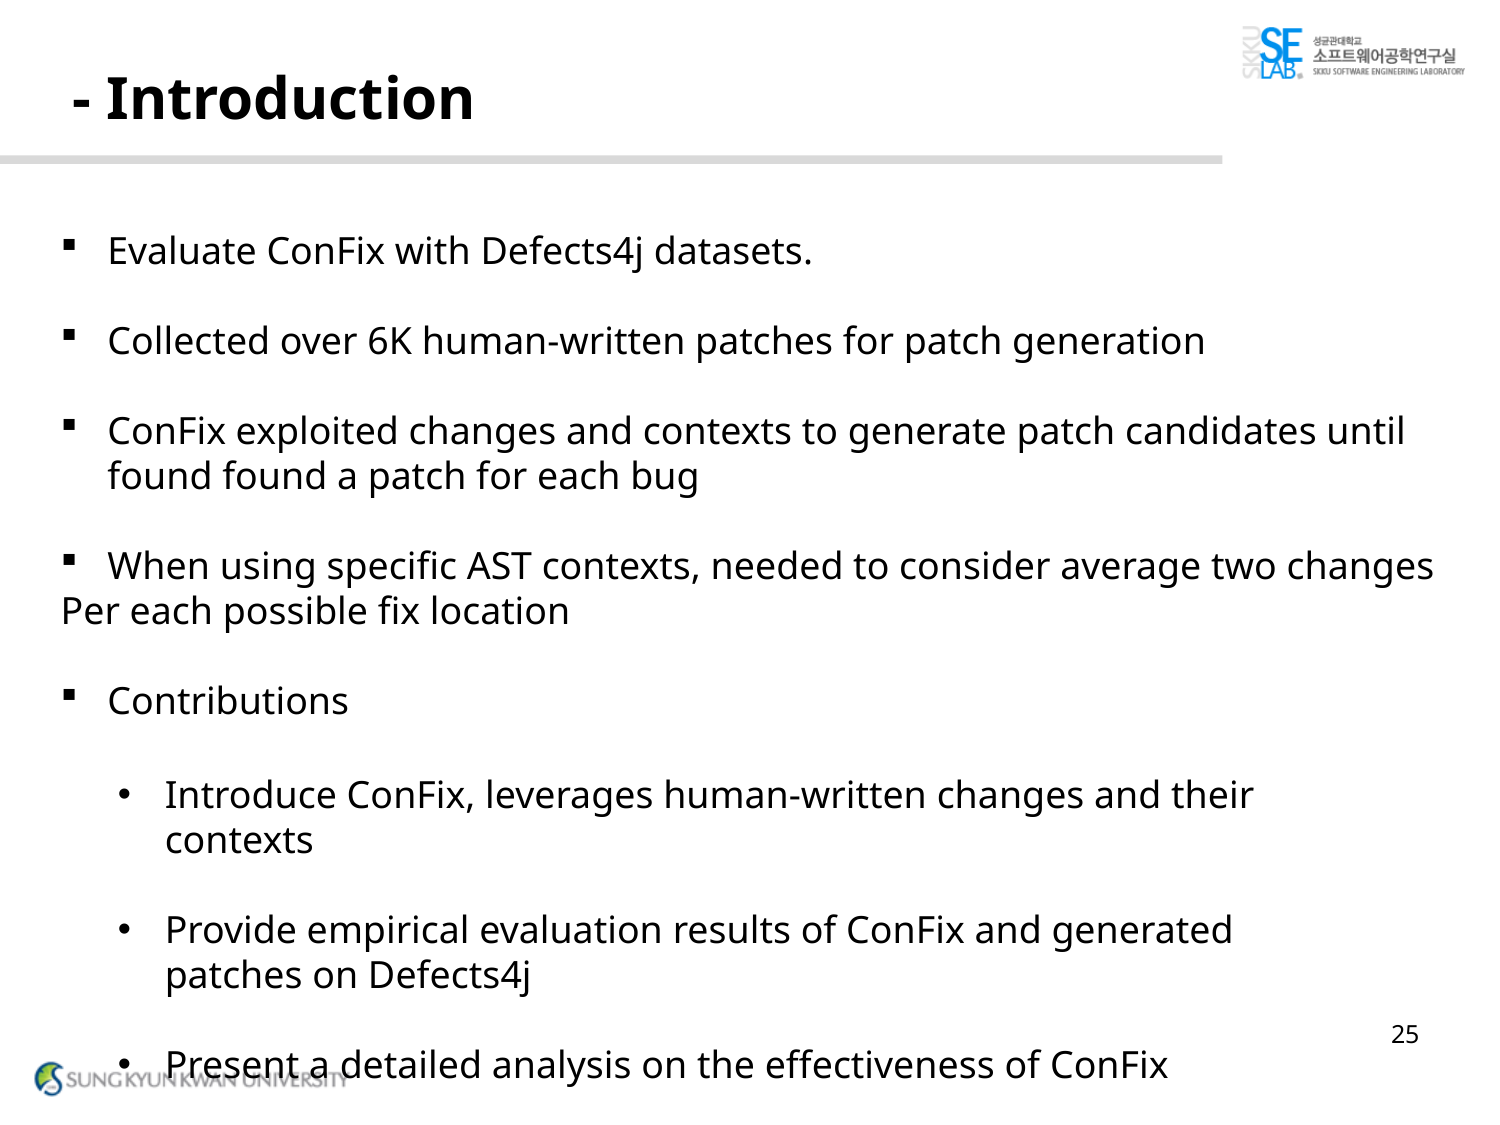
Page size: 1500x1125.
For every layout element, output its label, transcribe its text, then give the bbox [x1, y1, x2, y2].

picture [1391, 0, 1500, 134]
picture [17, 1046, 366, 1110]
text_box Evaluate ConFix with Defects4j datasets. Collected over 6K human-written patches for patch generation ConFix exploited changes and contexts to generate patch candidates until found found a patch for each bug When using specific AST contexts, needed to consider average two changes Per each possible fix location Contributions [53, 219, 1471, 730]
slide_number 25 [1390, 1011, 1428, 1059]
title - Introduction [64, 0, 1391, 194]
text_box Introduce ConFix, leverages human-written changes and their contexts Provide empirical evaluation results of ConFix and generated patches on Defects4j Present a detailed analysis on the effectiveness of ConFix [110, 763, 1390, 1094]
